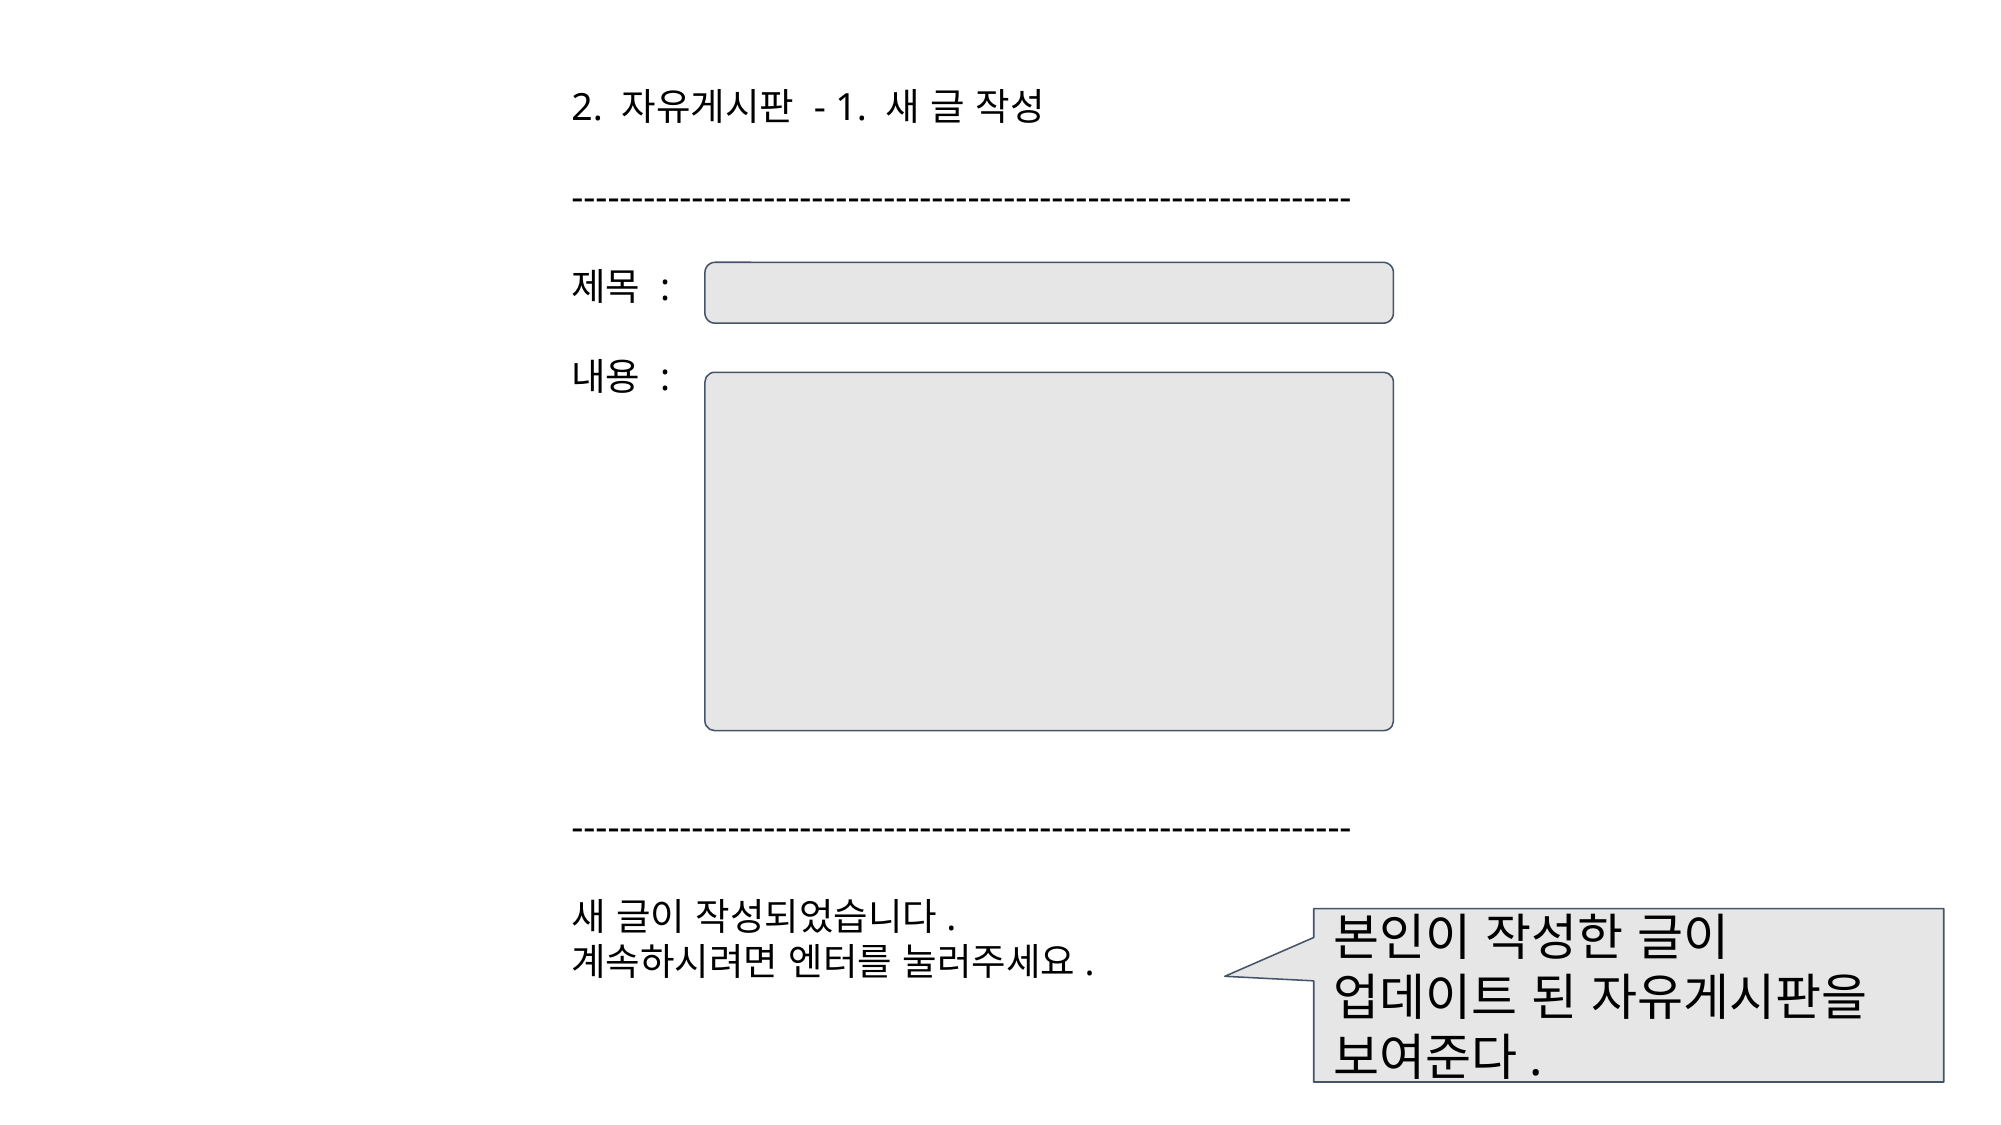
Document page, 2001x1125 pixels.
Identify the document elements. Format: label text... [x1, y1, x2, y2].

text_box 본인이 작성한 글이 업데이트 된 자유게시판을 보여준다. [1224, 908, 1944, 1083]
text_box [704, 262, 1394, 324]
text_box 2. 자유게시판 - 1. 새 글 작성 ----------------------------------------------------------------- 제목 : 내용 : ----------------------------------------------------------------- 새 글이 작성되었습니다. 계속하시려면 엔터를 눌러주세요. [551, 63, 1629, 221]
text_box [704, 372, 1394, 731]
